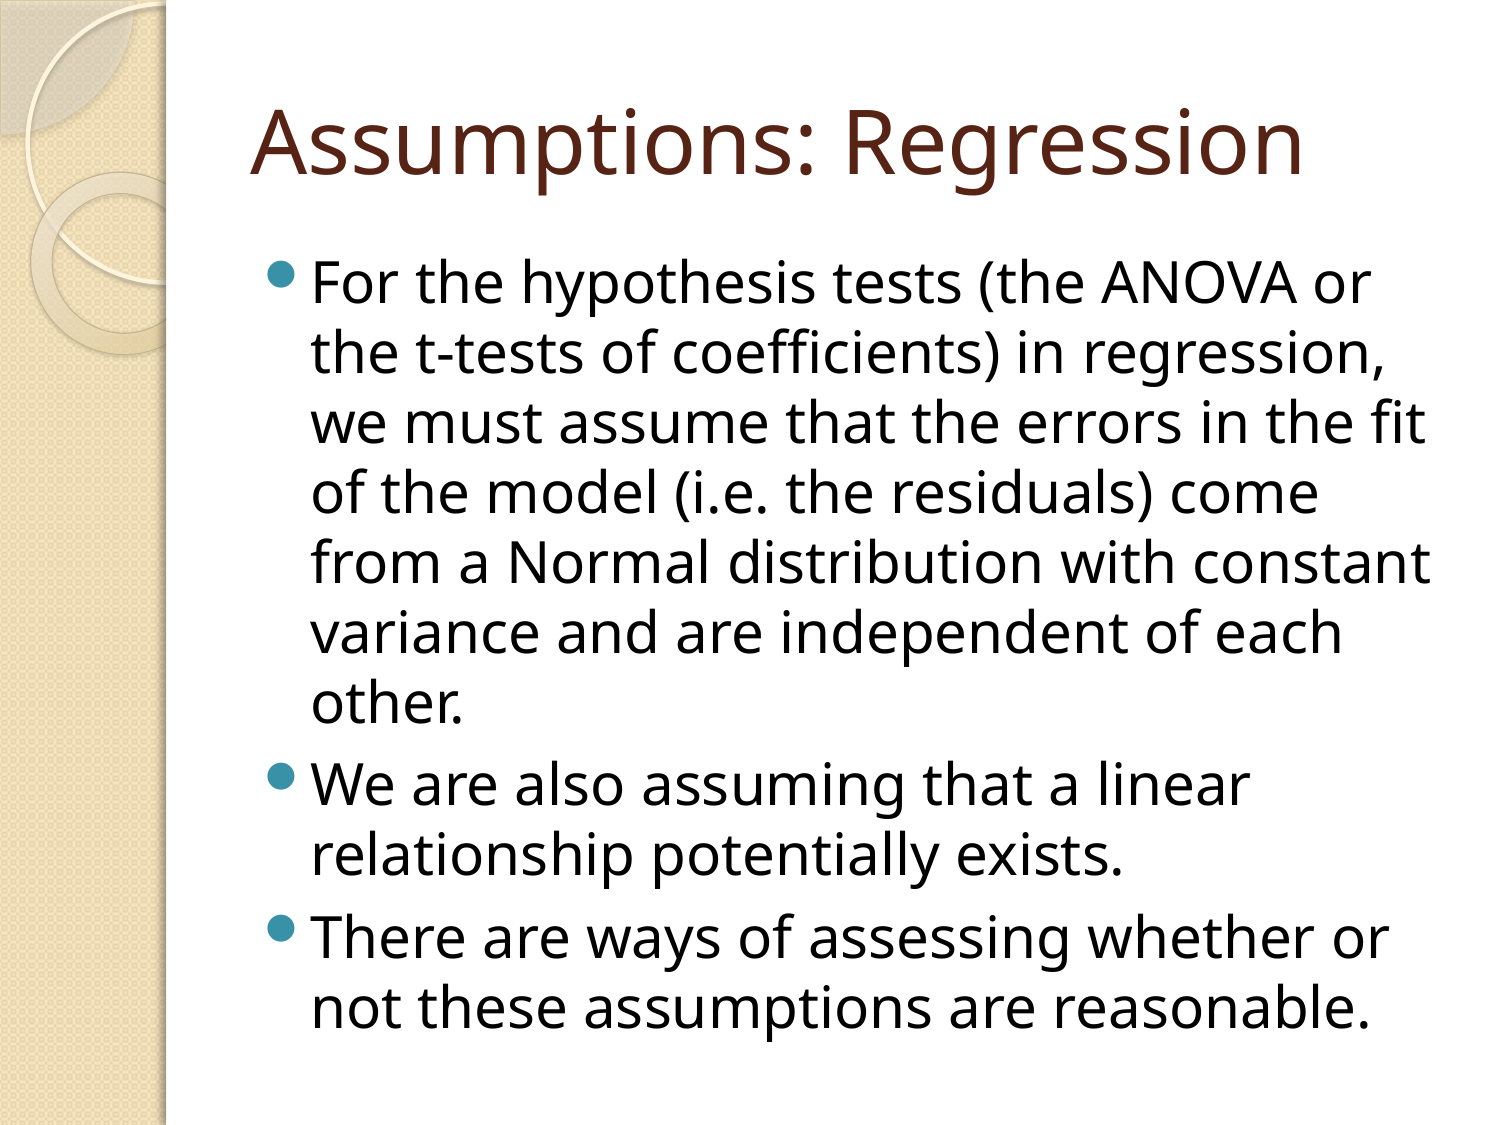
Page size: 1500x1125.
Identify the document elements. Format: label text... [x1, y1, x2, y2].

list For the hypothesis tests (the ANOVA or the t-tests of coefficients) in regression, we must assume that the errors in the fit of the model (i.e. the residuals) come from a Normal distribution with constant variance and are independent of each other. We are also assuming that a linear relationship potentially exists. There are ways of assessing whether or not these assumptions are reasonable. [235, 237, 1466, 1025]
title Assumptions: Regression [235, 45, 1466, 233]
